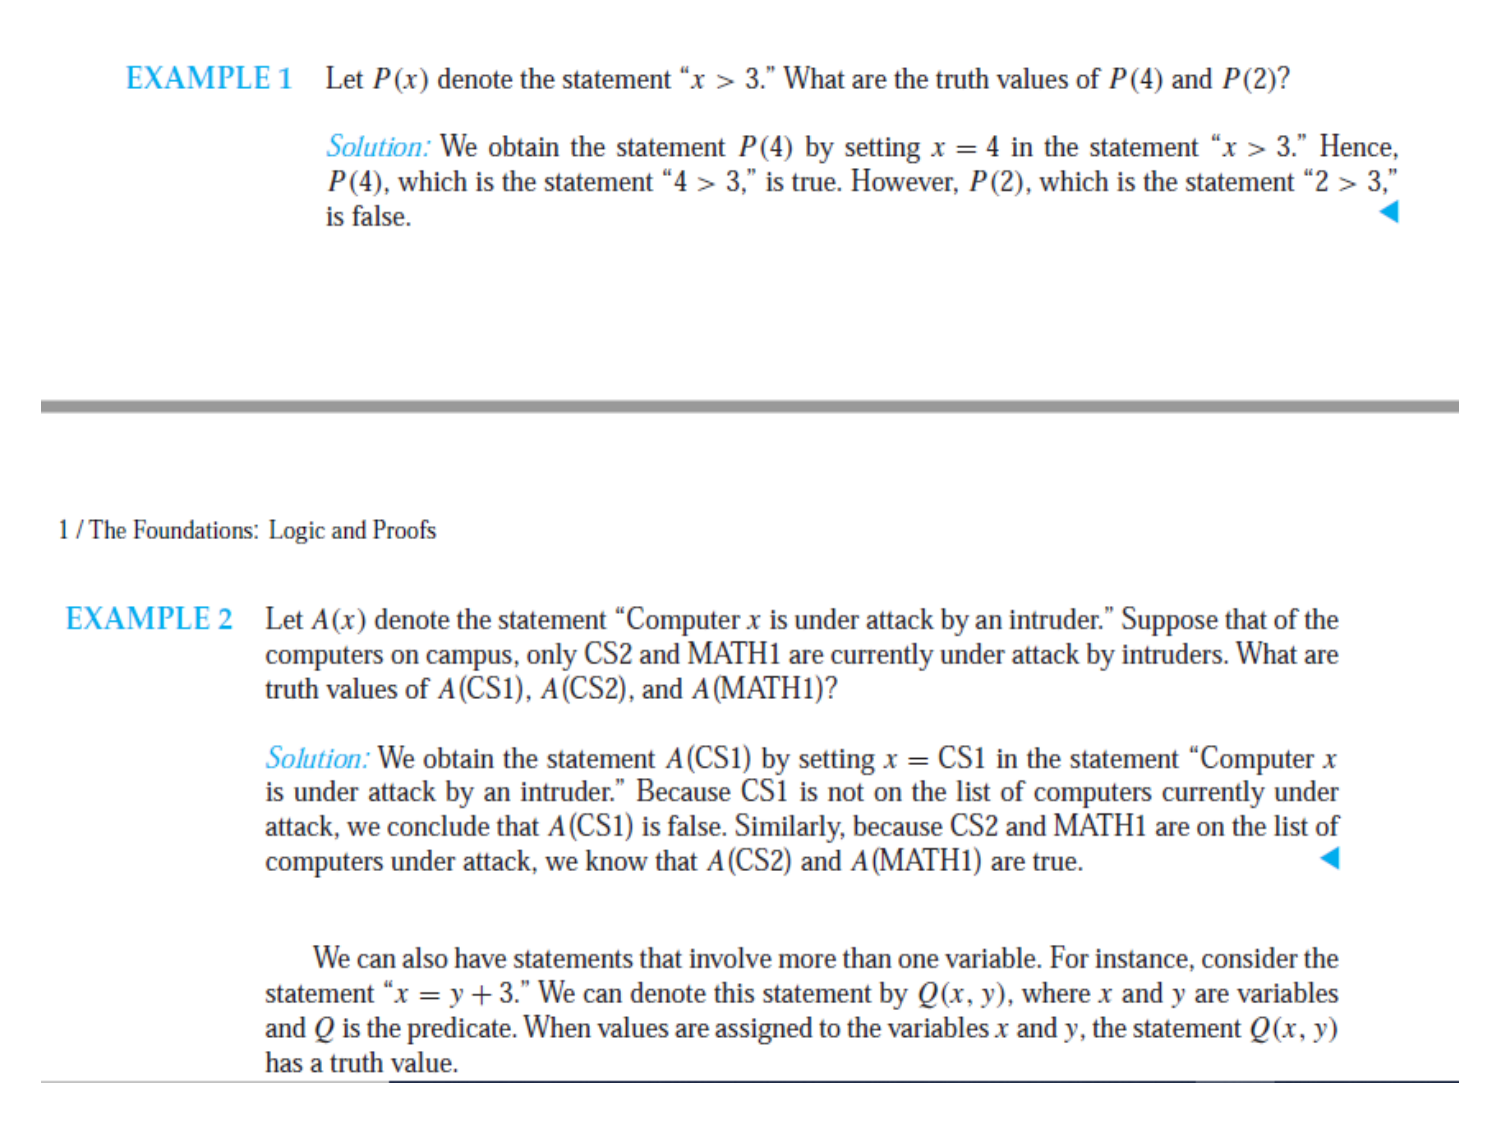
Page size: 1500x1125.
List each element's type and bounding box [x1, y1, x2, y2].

picture [41, 42, 1459, 1083]
